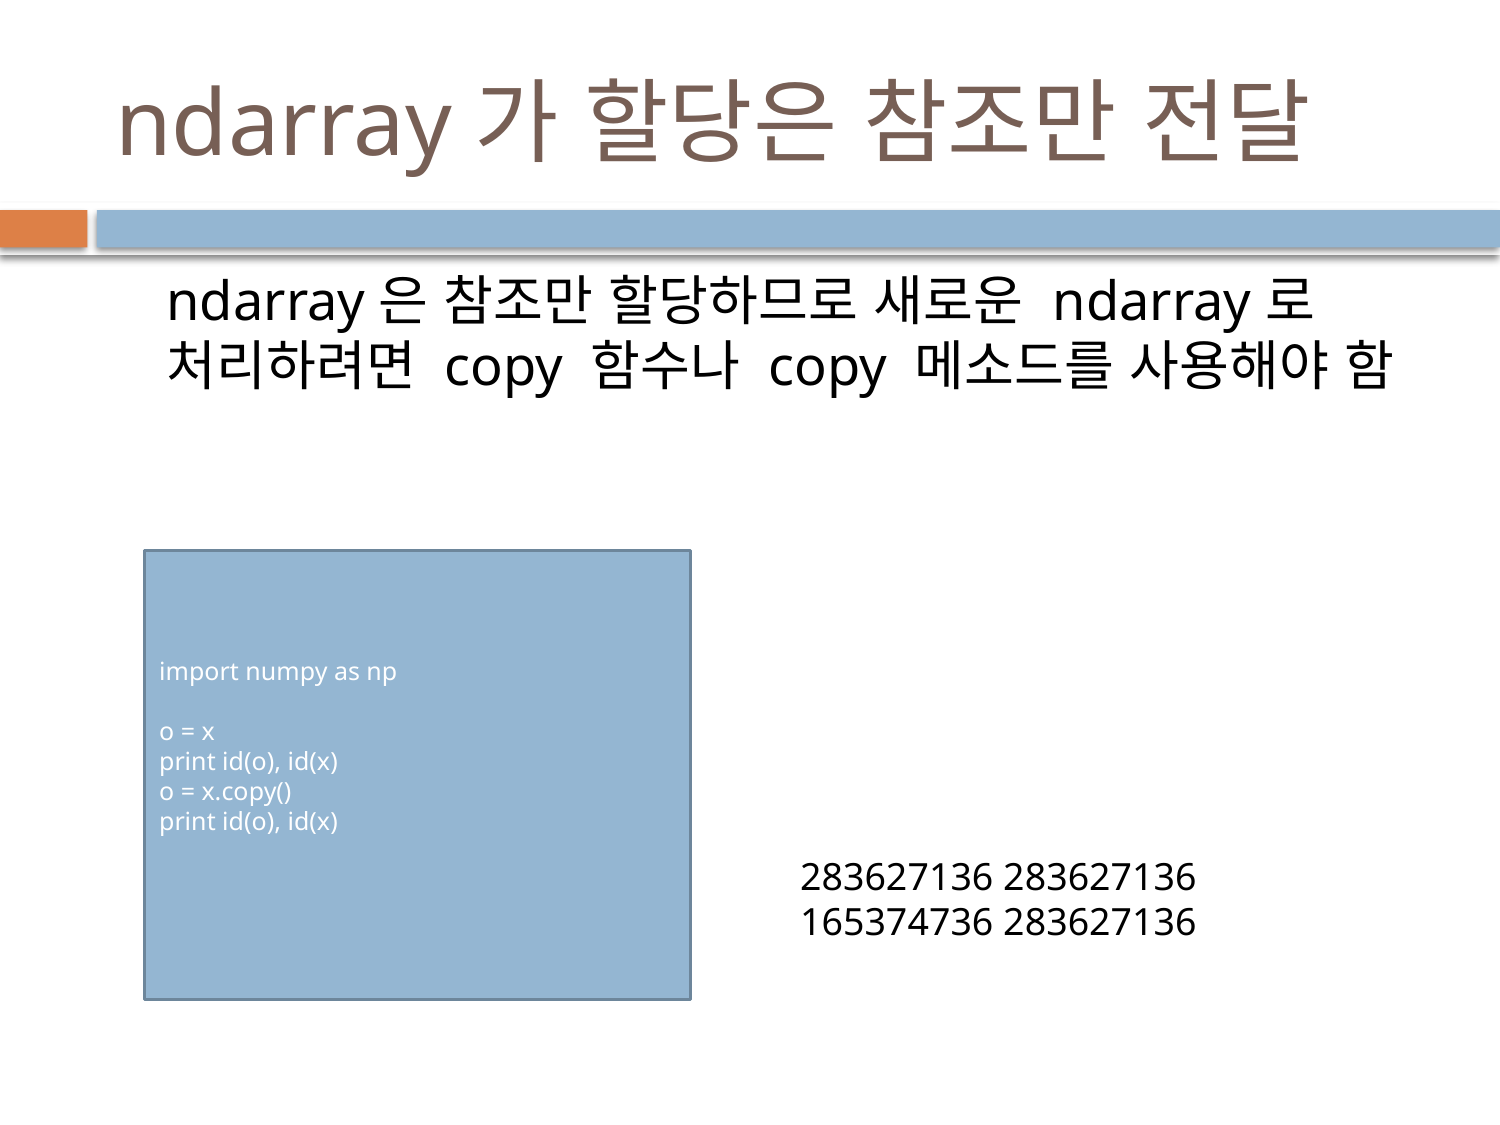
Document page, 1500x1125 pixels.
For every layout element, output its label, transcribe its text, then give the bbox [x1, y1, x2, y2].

title ndarray가 할당은 참조만 전달 [100, 37, 1438, 200]
text_box import numpy as np o = x print id(o), id(x) o = x.copy() print id(o), id(x) [143, 549, 692, 1001]
text_box 283627136 283627136 165374736 283627136 [785, 845, 1329, 951]
list ndarray은 참조만 할당하므로 새로운 ndarray로 처리하려면 copy 함수나 copy 메소드를 사용해야 함 [76, 259, 1427, 480]
